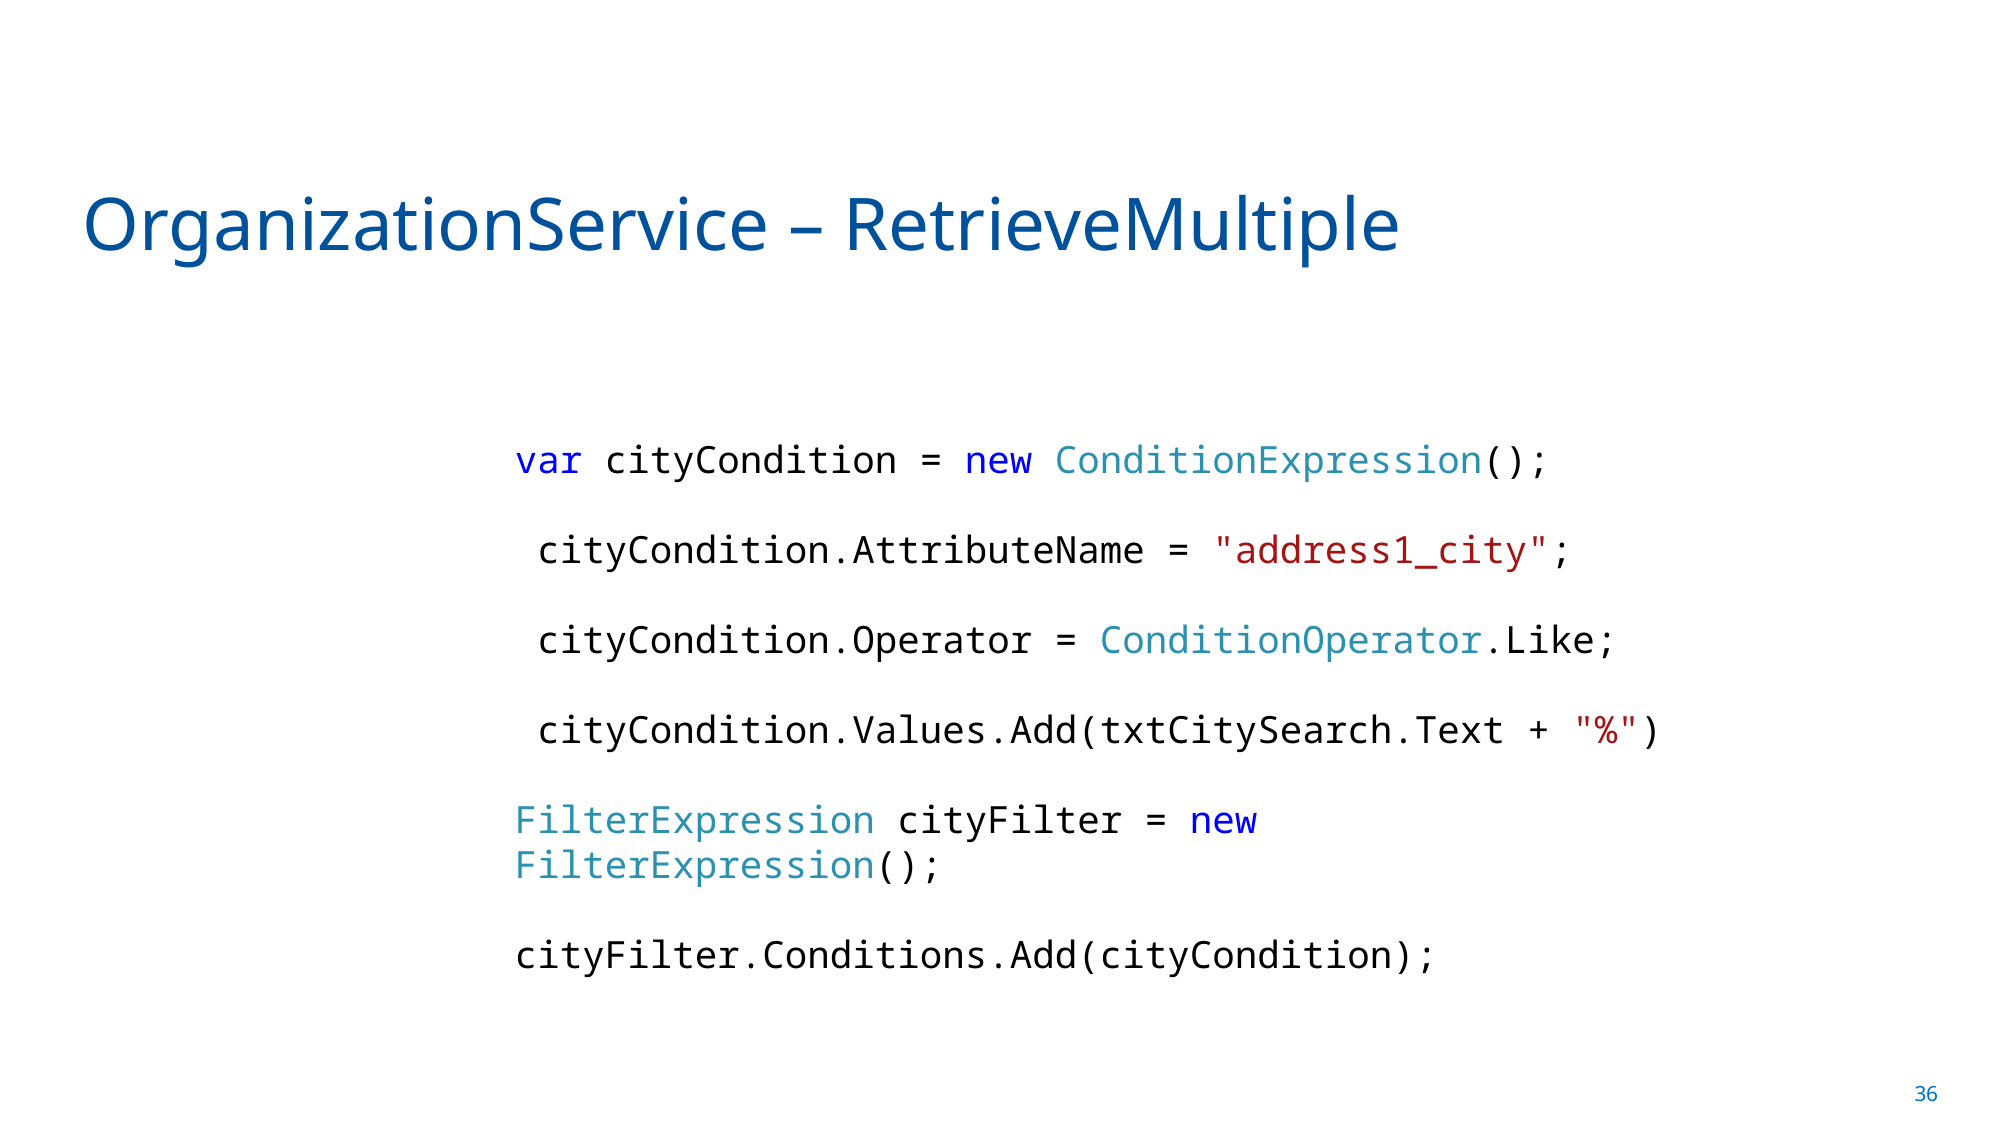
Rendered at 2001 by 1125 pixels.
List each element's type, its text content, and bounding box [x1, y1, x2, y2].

text_box var cityCondition = new ConditionExpression(); cityCondition.AttributeName = "address1_city"; cityCondition.Operator = ConditionOperator.Like; cityCondition.Values.Add(txtCitySearch.Text + "%") FilterExpression cityFilter = new FilterExpression(); cityFilter.Conditions.Add(cityCondition); [499, 428, 1687, 984]
title OrganizationService – RetrieveMultiple [67, 170, 1565, 273]
